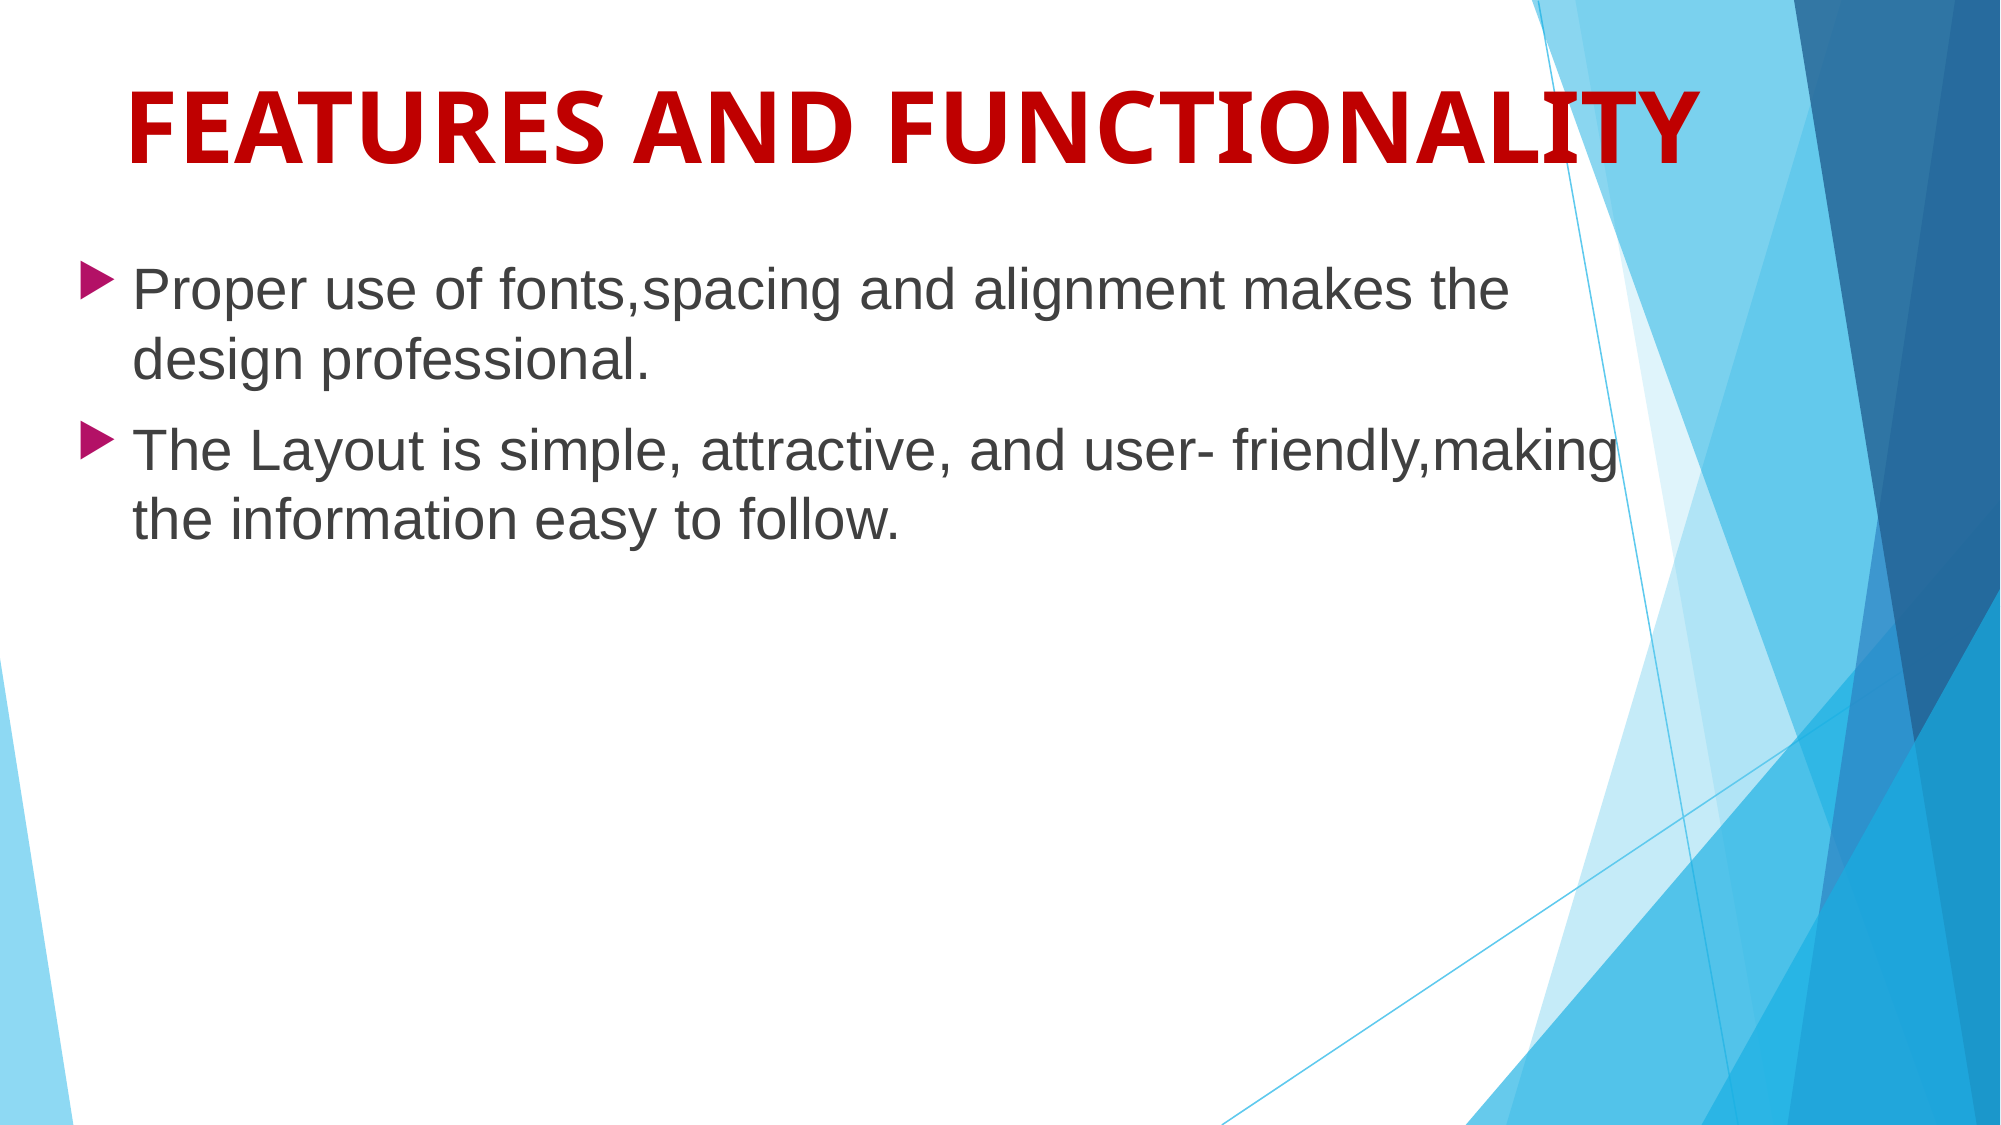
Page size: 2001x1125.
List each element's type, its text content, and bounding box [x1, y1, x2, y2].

text_box Proper use of fonts,spacing and alignment makes the design professional. The Layout is simple, attractive, and user- friendly,making the information easy to follow. [61, 243, 1702, 1071]
title FEATURES AND FUNCTIONALITY [123, 63, 1877, 182]
